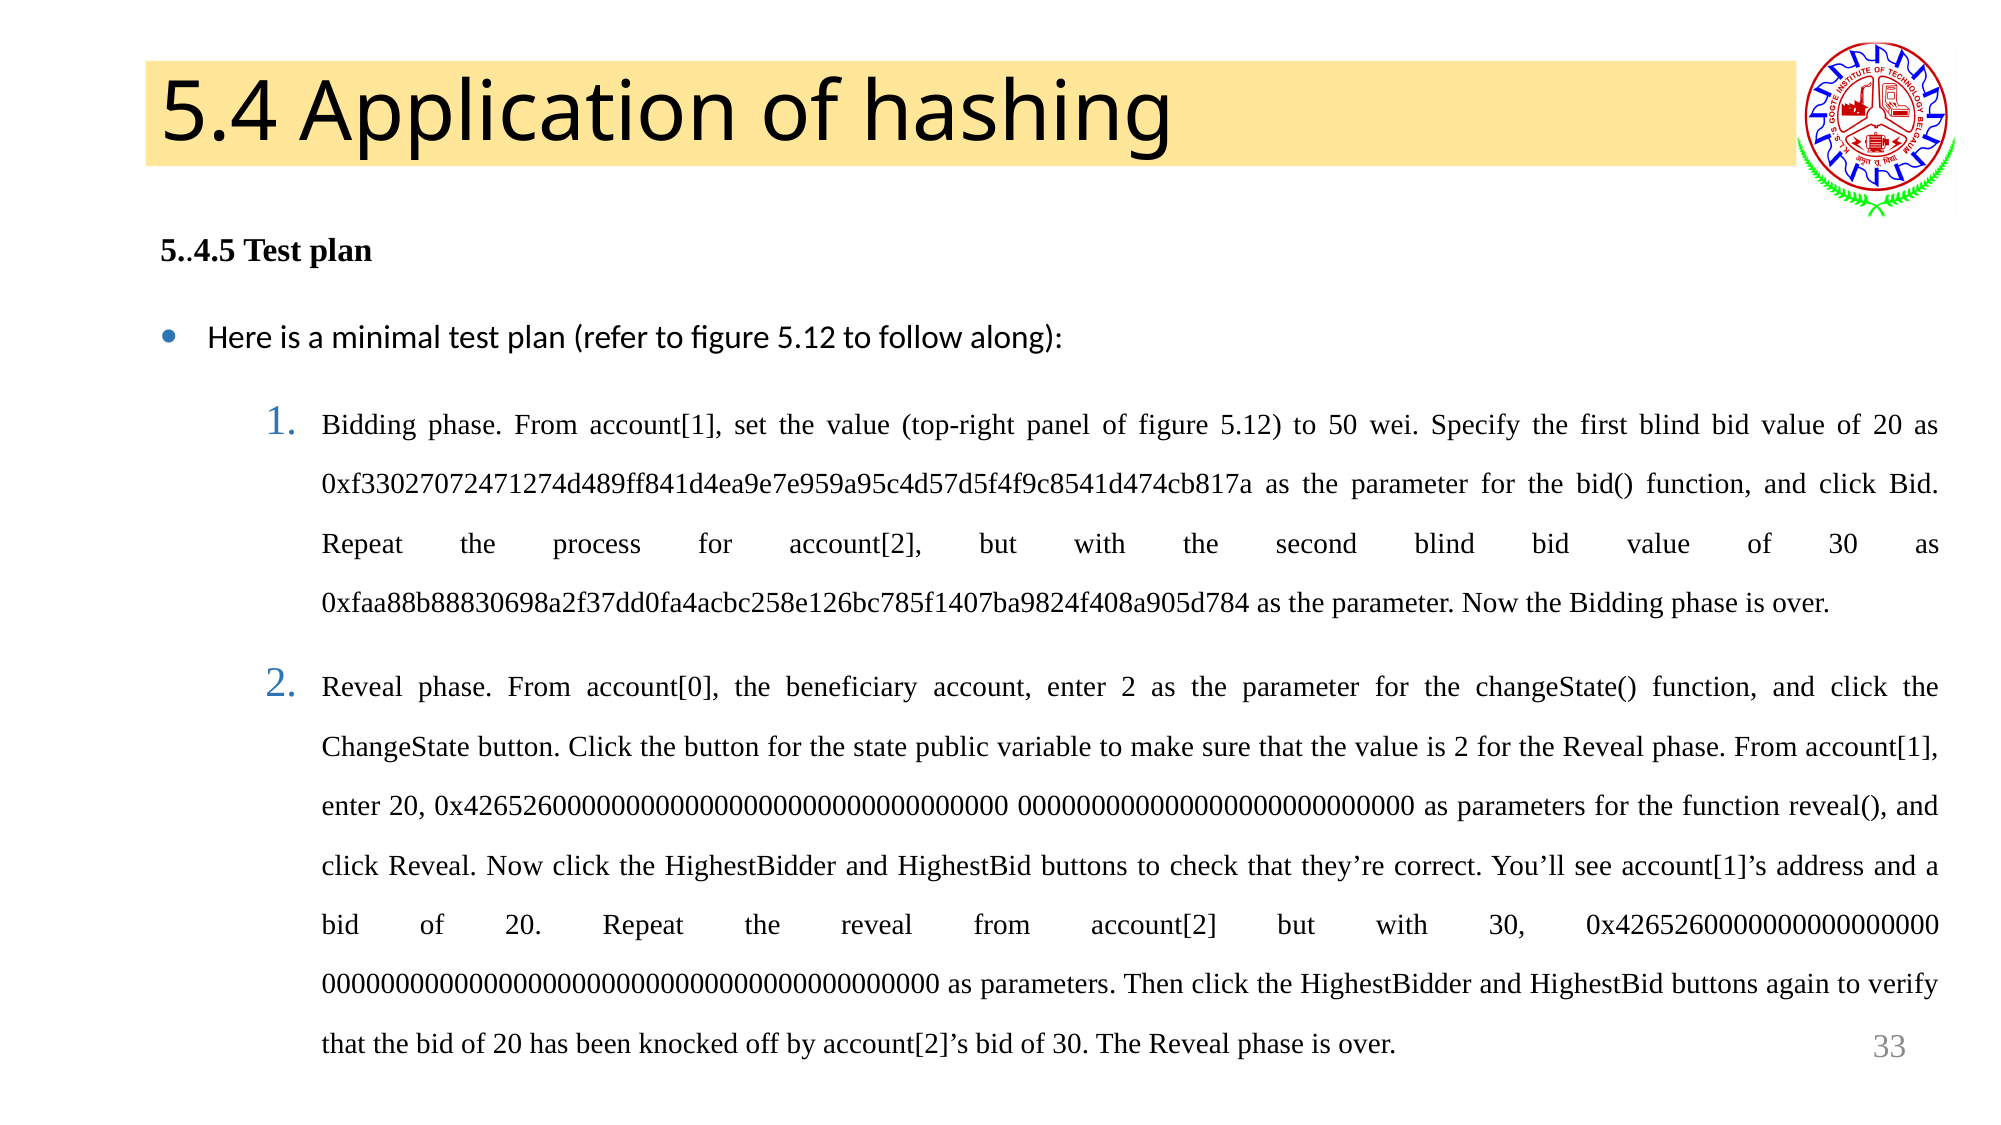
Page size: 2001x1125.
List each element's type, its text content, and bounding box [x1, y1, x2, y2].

text_box 5..4.5 Test plan Here is a minimal test plan (refer to figure 5.12 to follow along): Bidding phase. From account[1], set the value (top-right panel of figure 5.12) to 50 wei. Specify the first blind bid value of 20 as 0xf33027072471274d489ff841d4ea9e7e959a95c4d57d5f4f9c8541d474cb817a as the parameter for the bid() function, and click Bid. Repeat the process for account[2], but with the second blind bid value of 30 as 0xfaa88b88830698a2f37dd0fa4acbc258e126bc785f1407ba9824f408a905d784 as the parameter. Now the Bidding phase is over. Reveal phase. From account[0], the beneficiary account, enter 2 as the parameter for the changeState() function, and click the ChangeState button. Click the button for the state public variable to make sure that the value is 2 for the Reveal phase. From account[1], enter 20, 0x4265260000000000000000000000000000000 000000000000000000000000000 as parameters for the function reveal(), and click Reveal. Now click the HighestBidder and HighestBid buttons to check that they’re correct. You’ll see account[1]’s address and a bid of 20. Repeat the reveal from account[2] but with 30, 0x4265260000000000000000 000000000000000000000000000000000000000000 as parameters. Then click the HighestBidder and HighestBid buttons again to verify that the bid of 20 has been knocked off by account[2]’s bid of 30. The Reveal phase is over. [145, 193, 1957, 1039]
slide_number 33 [1831, 1039, 1922, 1074]
picture [1796, 41, 1957, 218]
title 5.4 Application of hashing [145, 60, 1796, 167]
